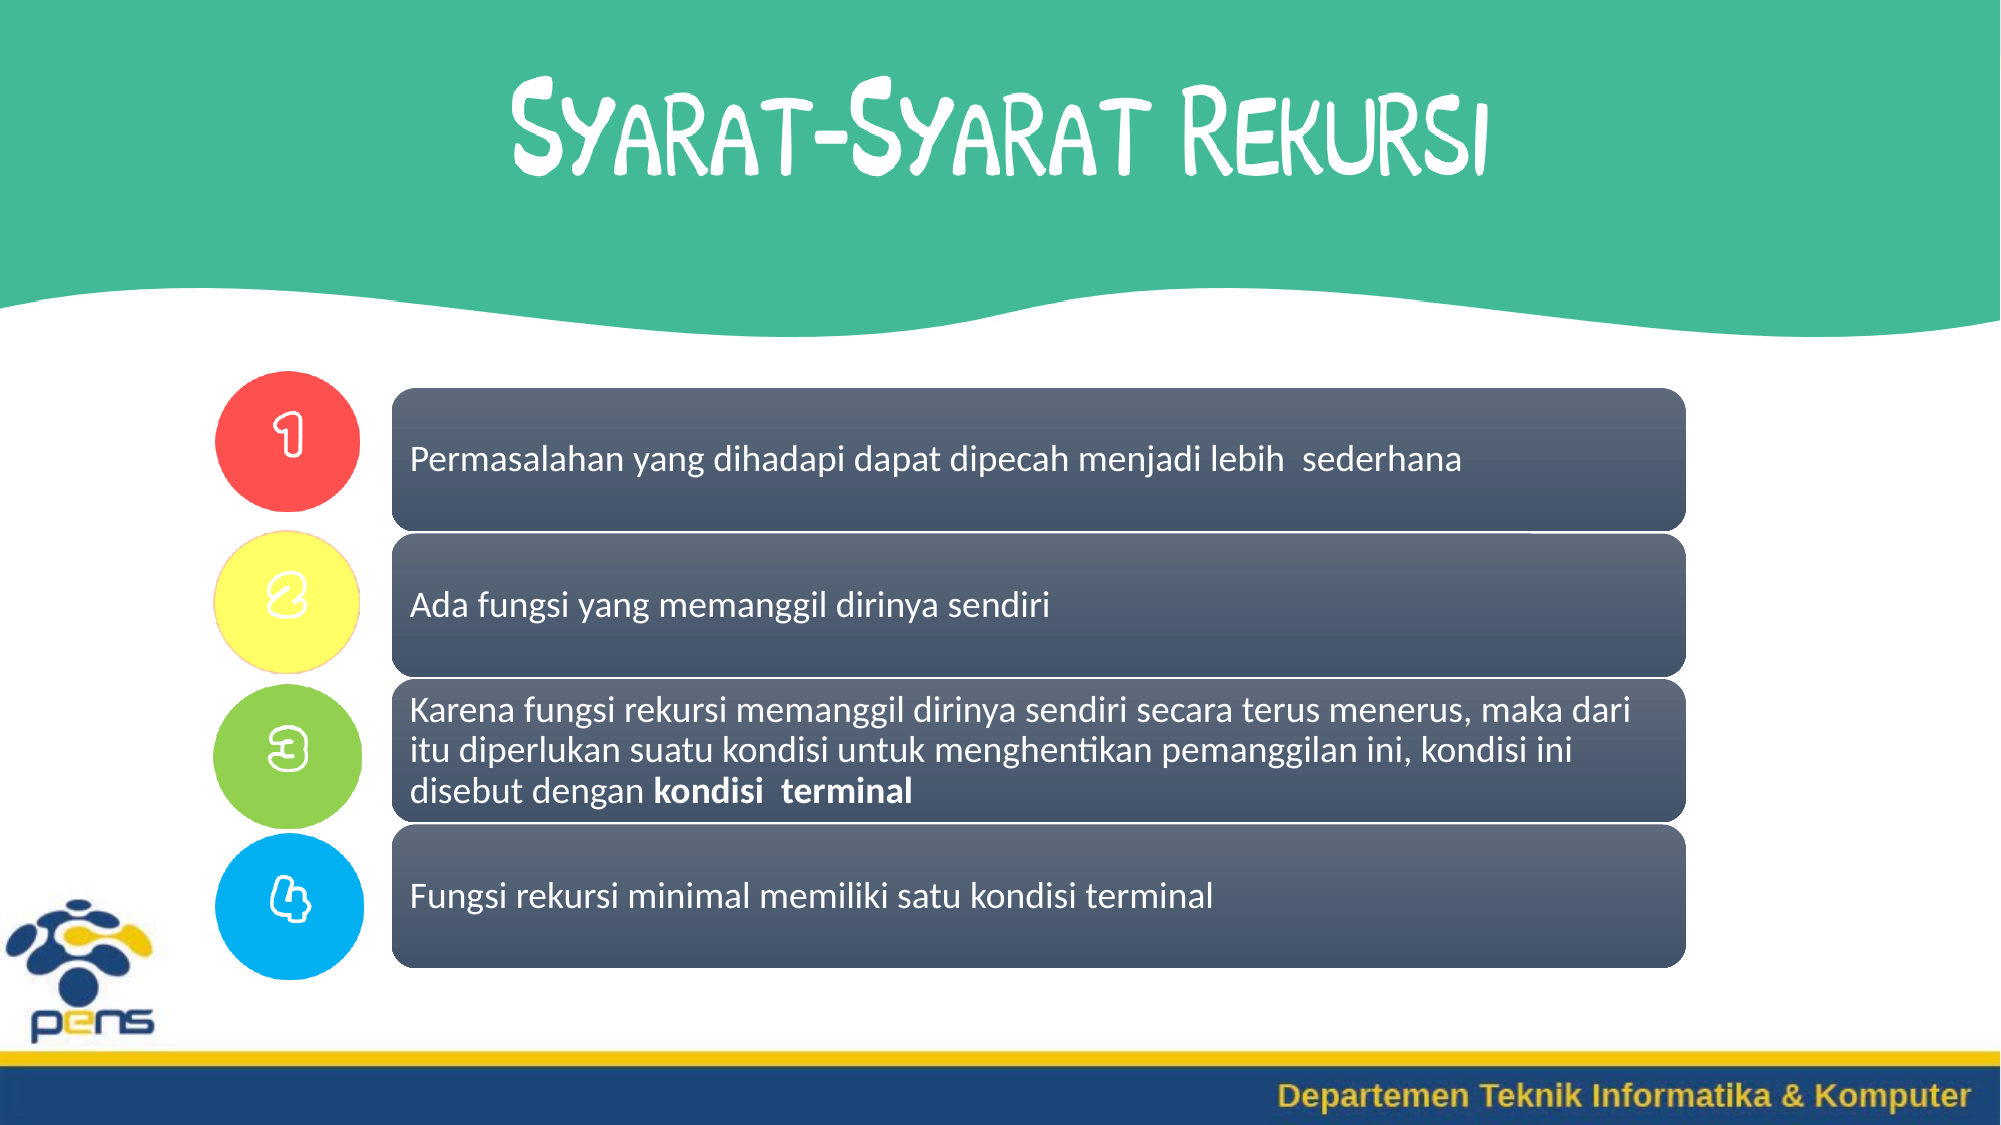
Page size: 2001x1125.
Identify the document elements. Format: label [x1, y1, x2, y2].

picture [0, 0, 2001, 1125]
text_box [391, 387, 1686, 969]
